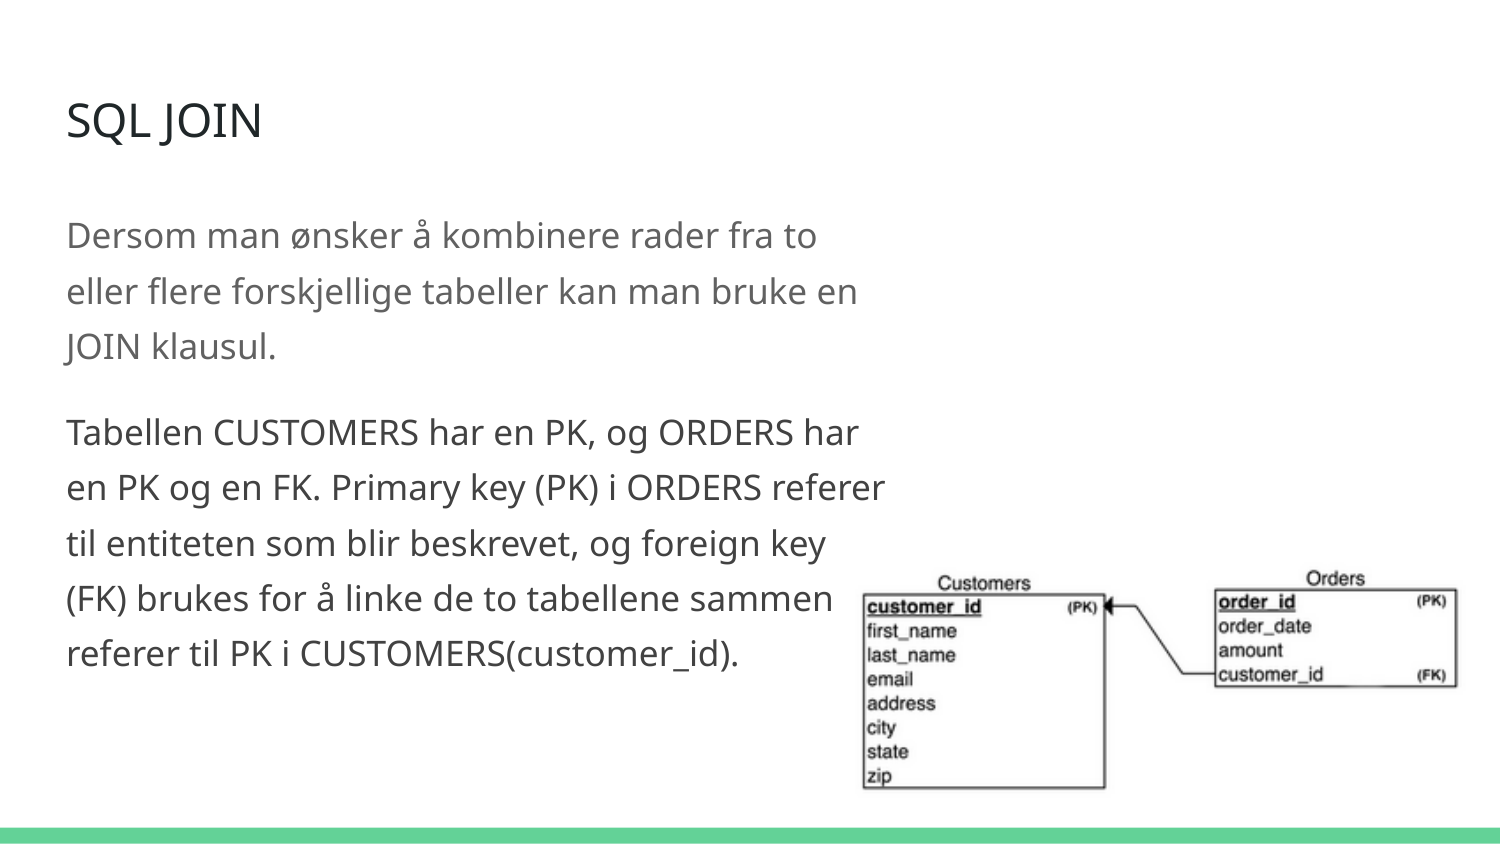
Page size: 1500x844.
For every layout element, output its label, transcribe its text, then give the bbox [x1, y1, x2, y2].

list Dersom man ønsker å kombinere rader fra to eller flere forskjellige tabeller kan man bruke en JOIN klausul. Tabellen CUSTOMERS har en PK, og ORDERS har en PK og en FK. Primary key (PK) i ORDERS referer til entiteten som blir beskrevet, og foreign key (FK) brukes for å linke de to tabellene sammen og referer til PK i CUSTOMERS(customer_id). [51, 189, 907, 750]
picture [835, 542, 1486, 824]
title SQL JOIN [51, 72, 1449, 167]
